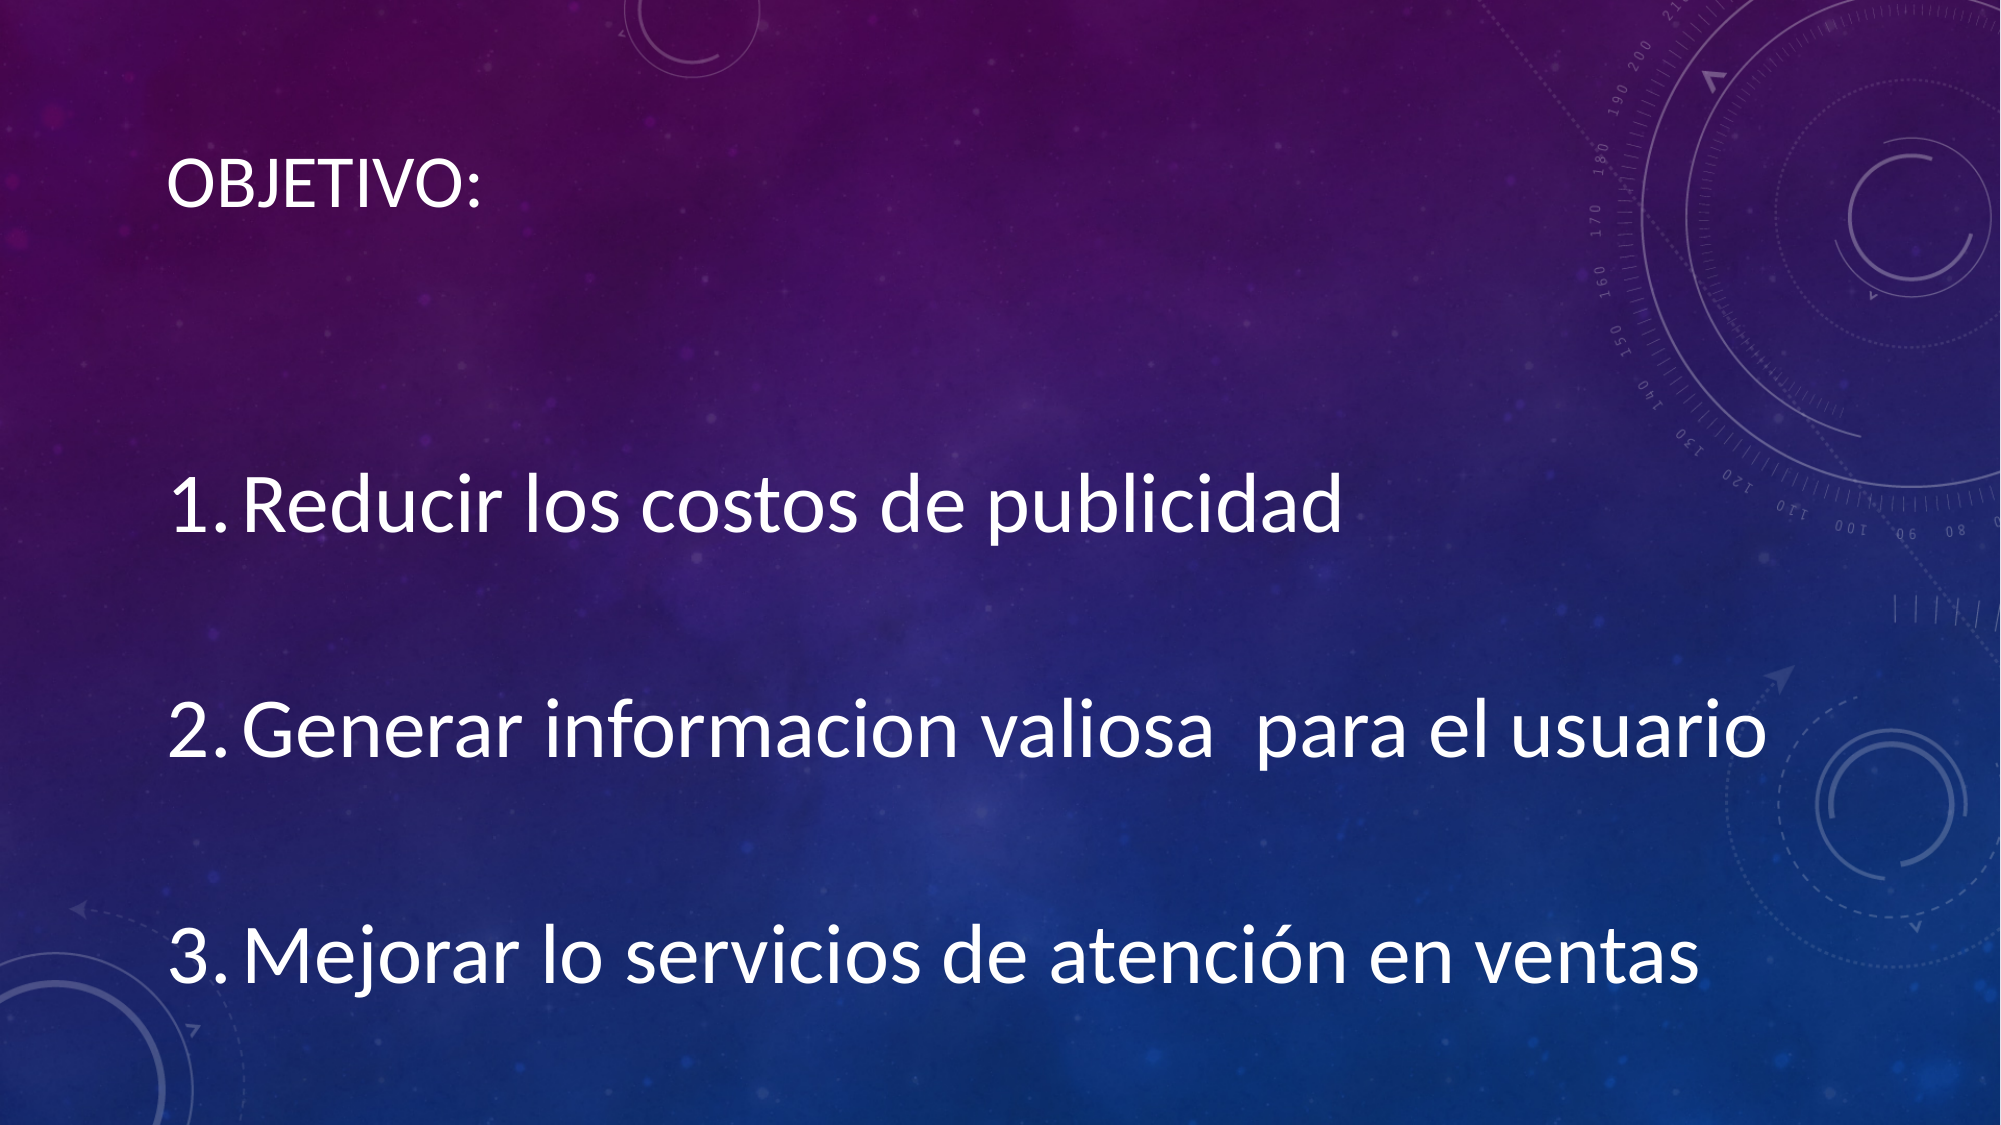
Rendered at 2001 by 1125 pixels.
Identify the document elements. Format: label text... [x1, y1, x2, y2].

list Reducir los costos de publicidad Generar informacion valiosa para el usuario Mejorar lo servicios de atención en ventas [151, 472, 1814, 1071]
title OBJETIVO: [151, 58, 1814, 297]
picture [0, 0, 2001, 1125]
